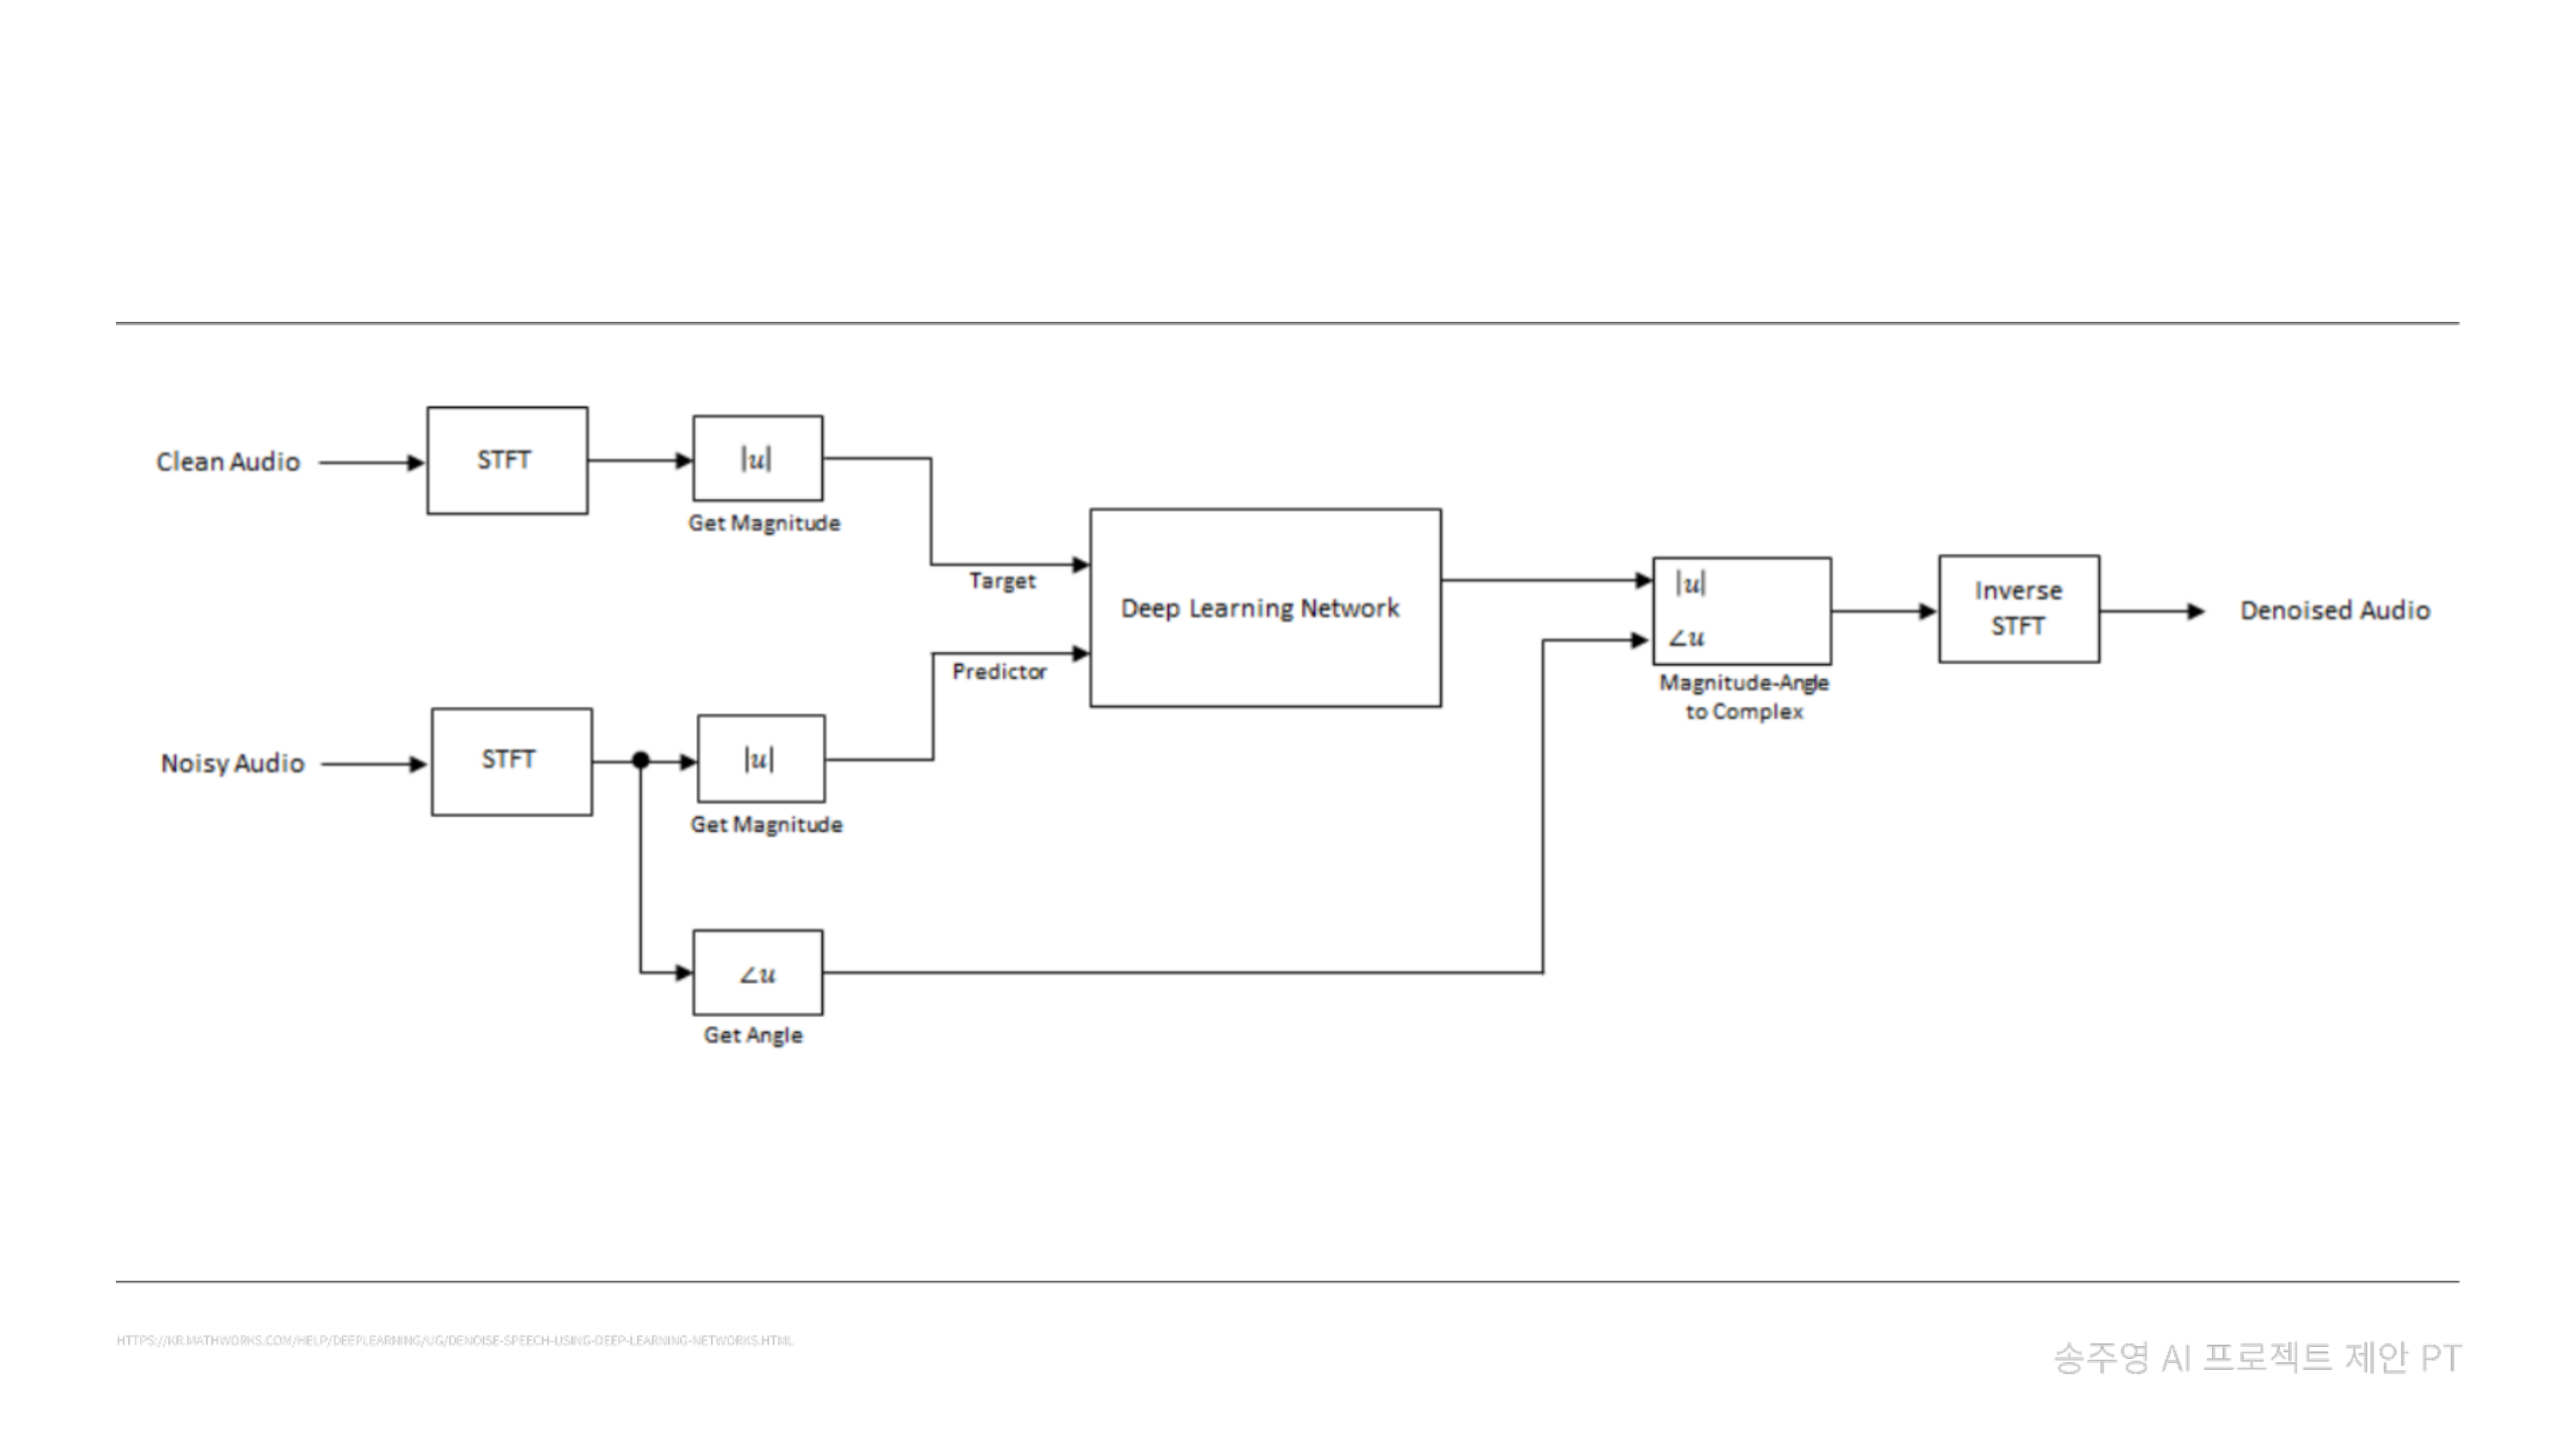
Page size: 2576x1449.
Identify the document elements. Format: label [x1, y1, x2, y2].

text_box [116, 1280, 2460, 1283]
picture [112, 1328, 805, 1361]
text_box [116, 322, 2460, 325]
picture [1398, 1319, 2576, 1418]
text_box [113, 395, 2453, 1054]
